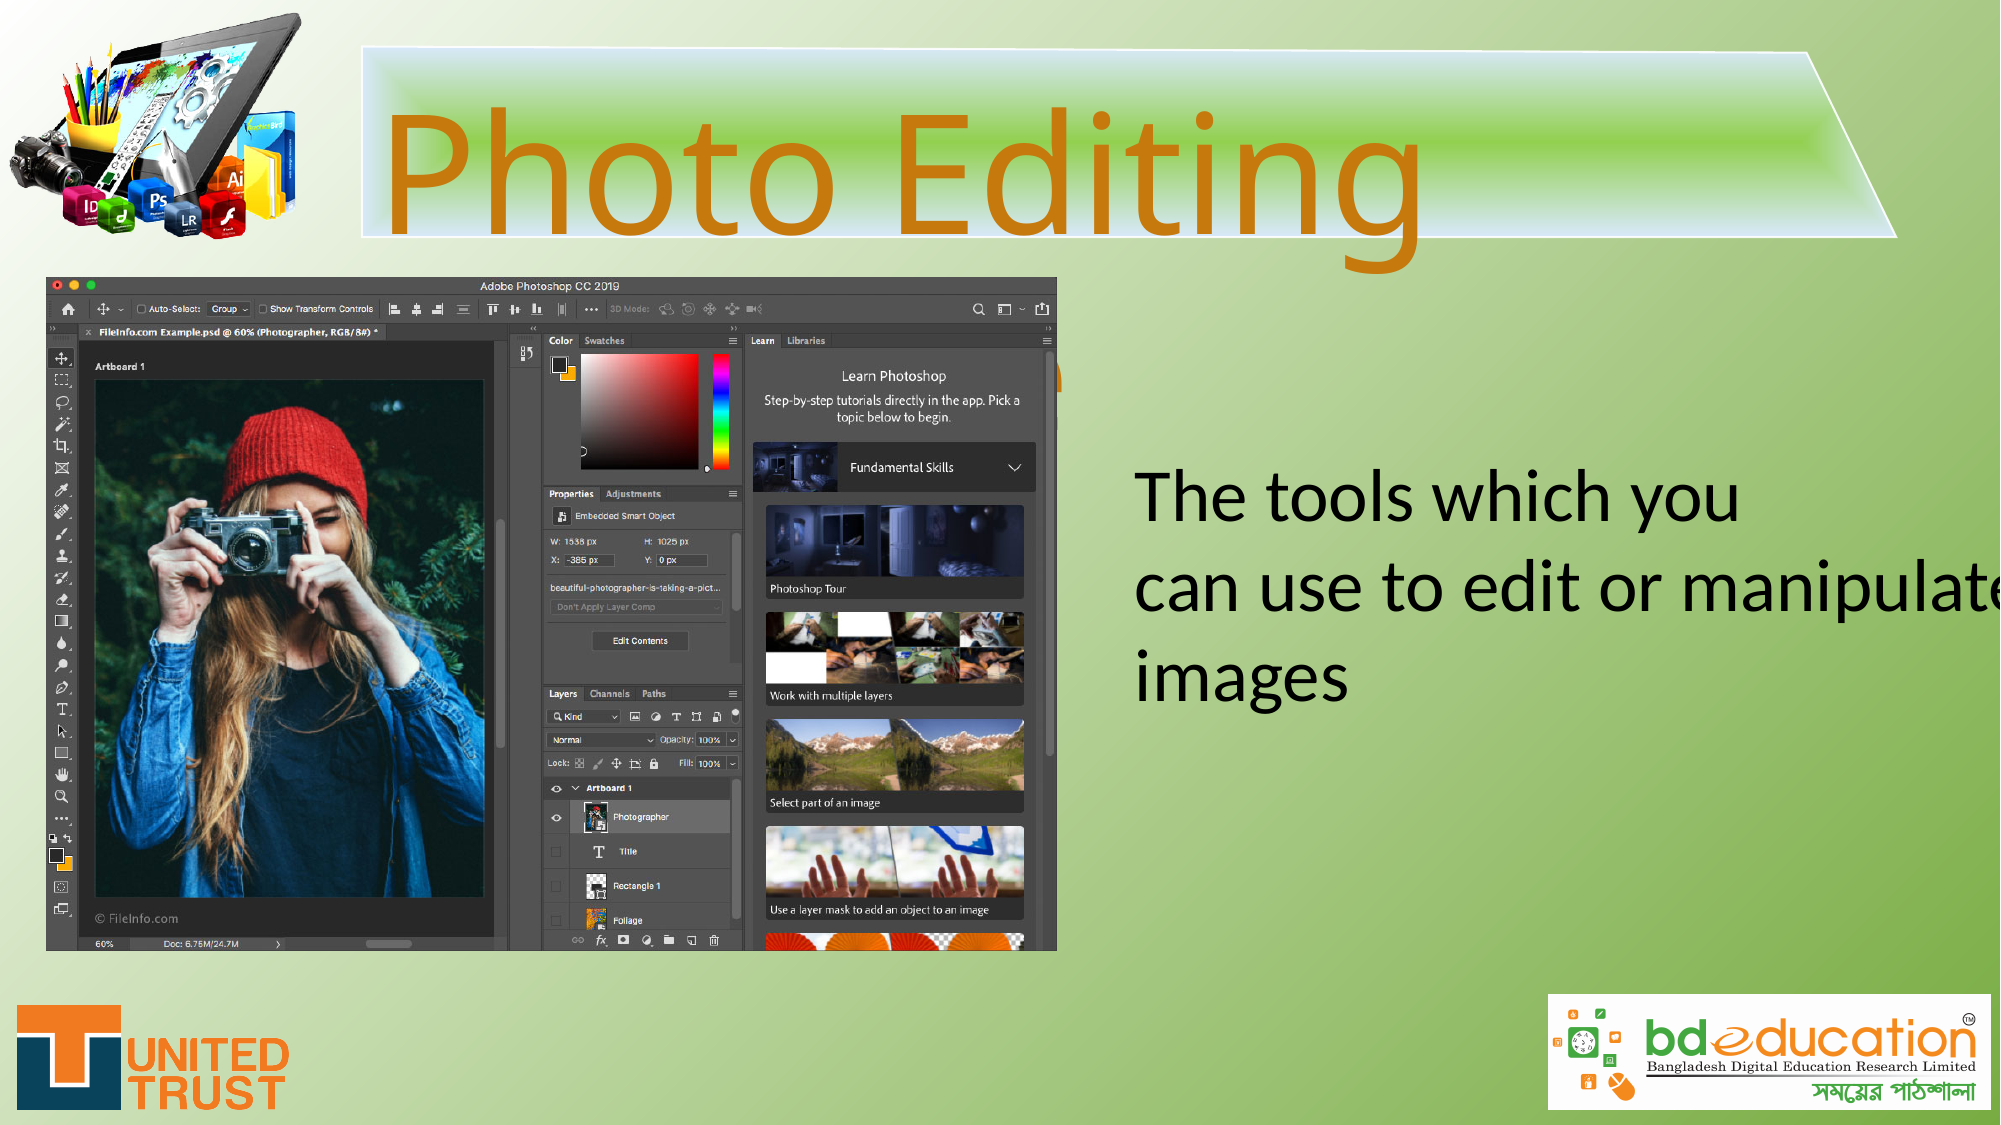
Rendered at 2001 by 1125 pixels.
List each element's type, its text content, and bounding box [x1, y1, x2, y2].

picture [46, 277, 1057, 951]
picture [0, 7, 309, 249]
picture [1548, 994, 1991, 1110]
picture [17, 1005, 289, 1110]
text_box The tools which you can use to edit or manipulate images [1120, 438, 2000, 724]
text_box Photo Editing Software [361, 60, 1922, 476]
text_box [360, 45, 1812, 239]
